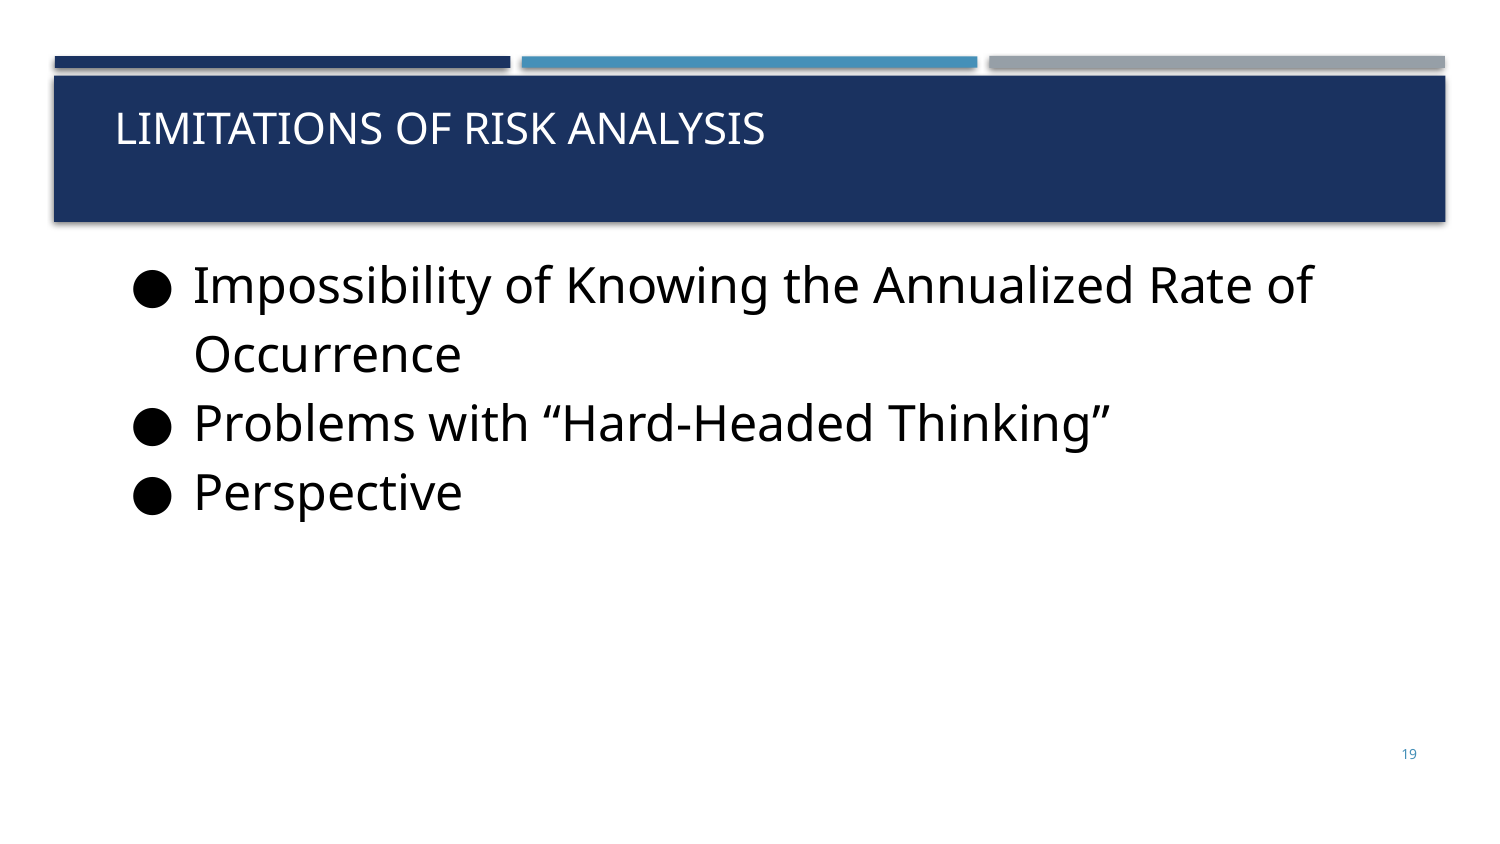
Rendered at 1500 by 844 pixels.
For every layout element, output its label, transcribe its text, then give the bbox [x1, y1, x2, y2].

slide_number 19 [1298, 732, 1429, 778]
text_box Impossibility of Knowing the Annualized Rate of Occurrence Problems with “Hard-Headed Thinking” Perspective [103, 229, 1361, 536]
title LIMITATIONS OF RISK ANALYSIS [103, 49, 1397, 213]
